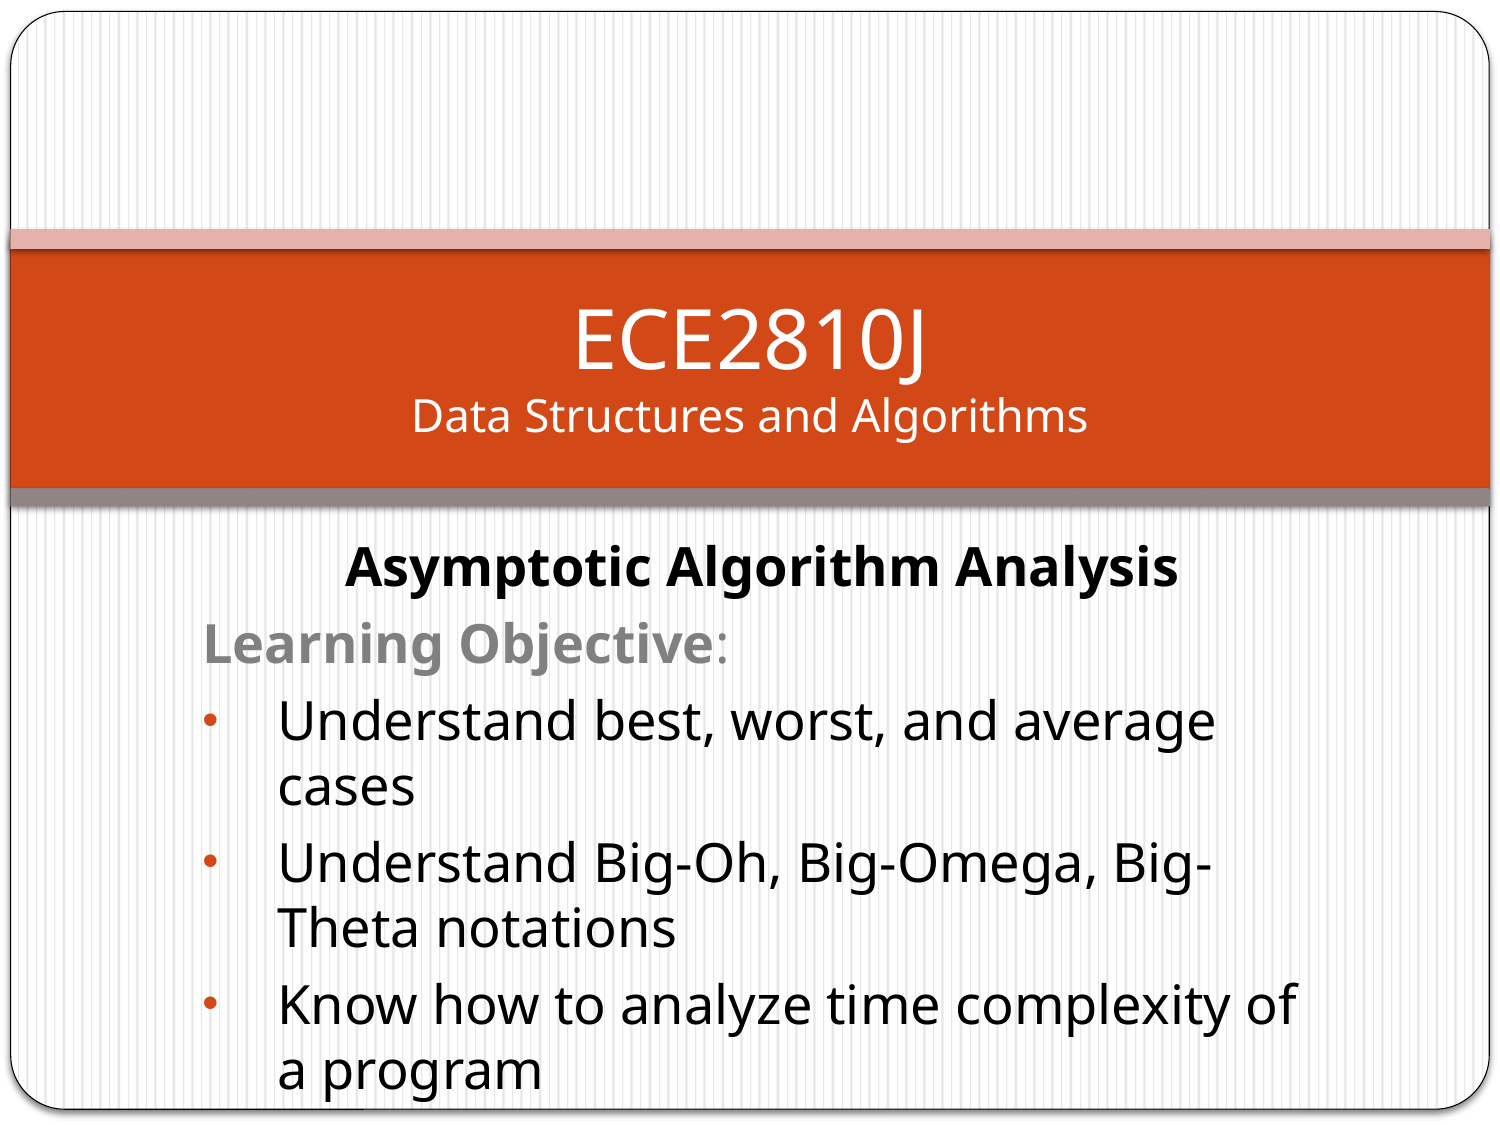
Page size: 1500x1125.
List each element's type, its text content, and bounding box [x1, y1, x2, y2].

title ECE2810J Data Structures and Algorithms [75, 247, 1425, 489]
subtitle Asymptotic Algorithm Analysis Learning Objective: Understand best, worst, and average cases Understand Big-Oh, Big-Omega, Big-Theta notations Know how to analyze time complexity of a program [187, 525, 1338, 1088]
